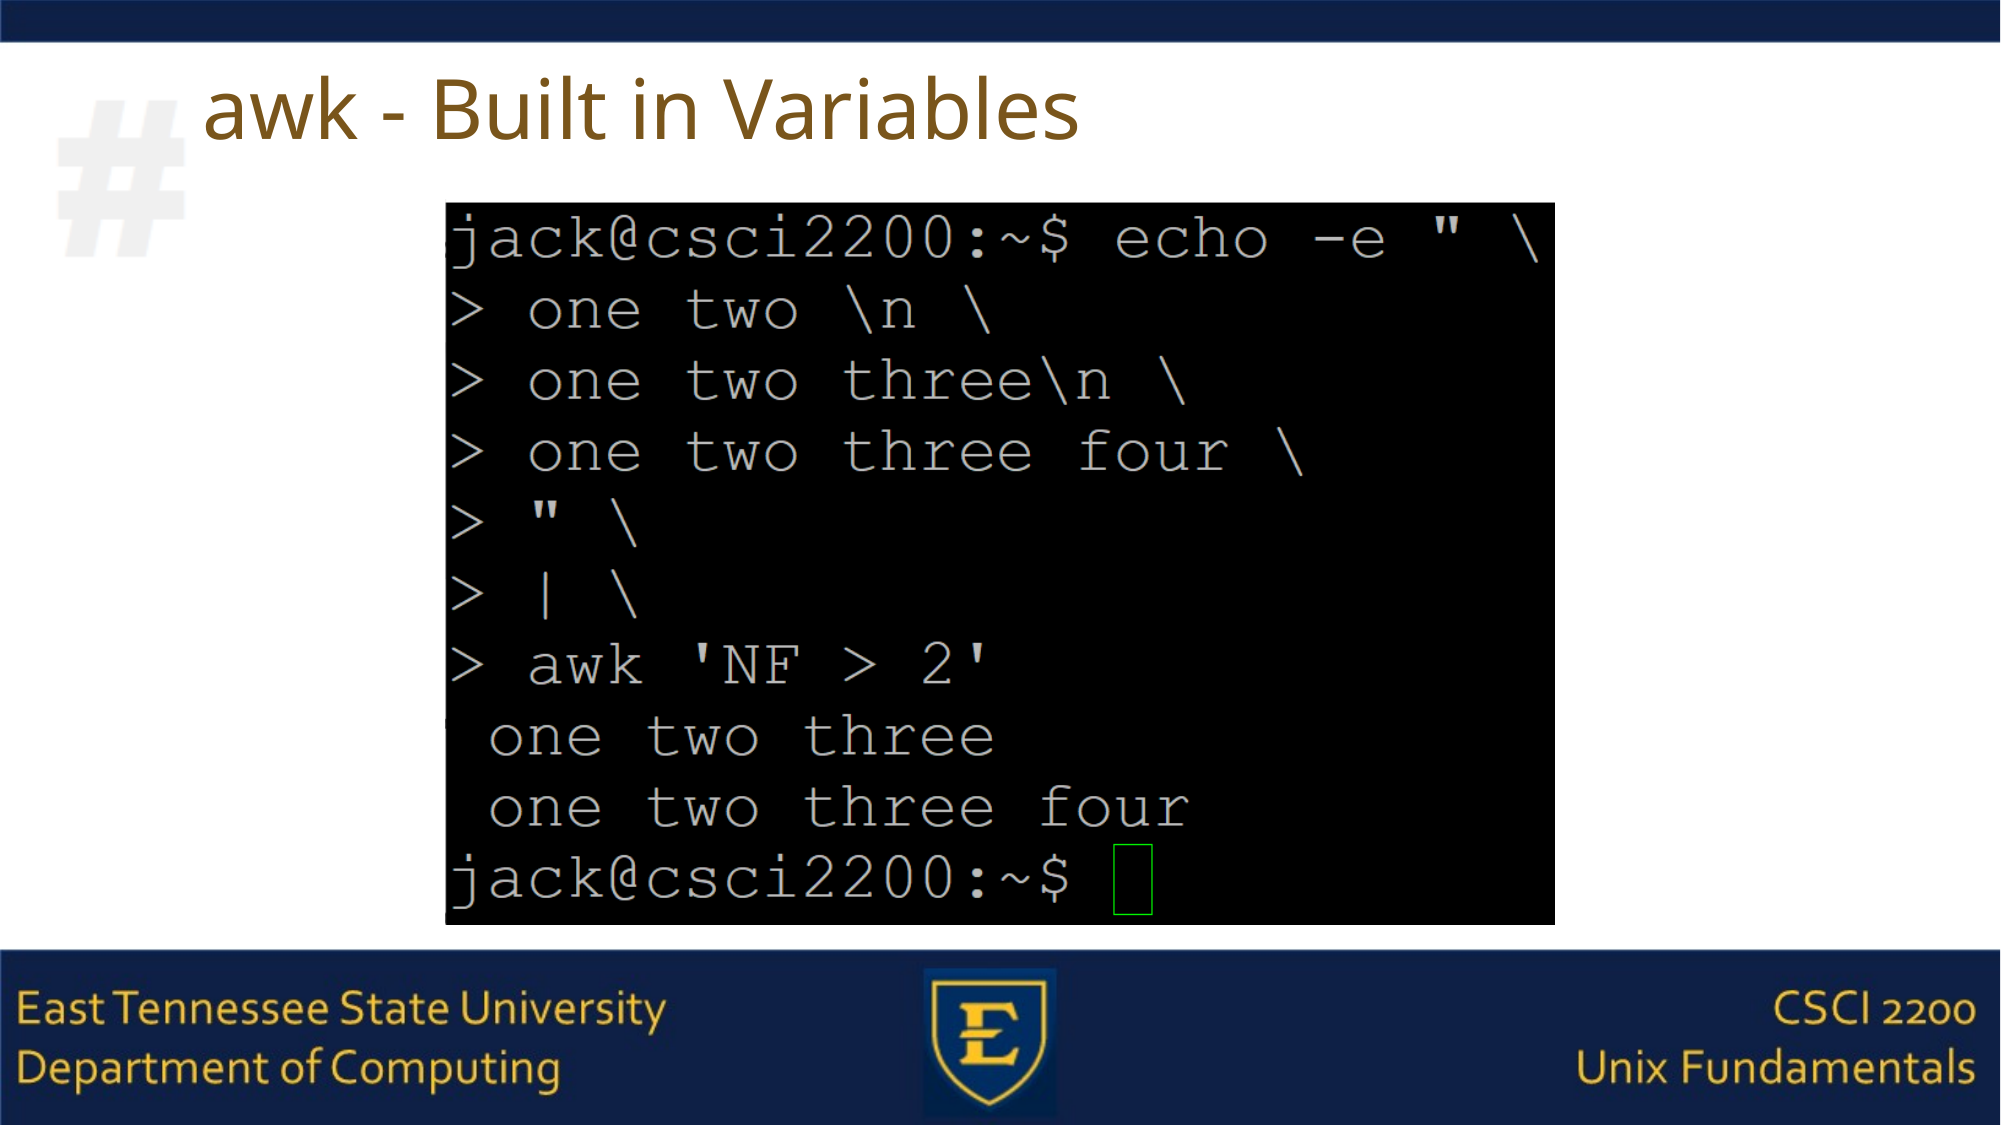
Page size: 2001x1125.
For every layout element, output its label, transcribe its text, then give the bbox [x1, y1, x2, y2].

picture [0, 0, 2001, 1125]
title awk - Built in Variables [187, 41, 1538, 172]
